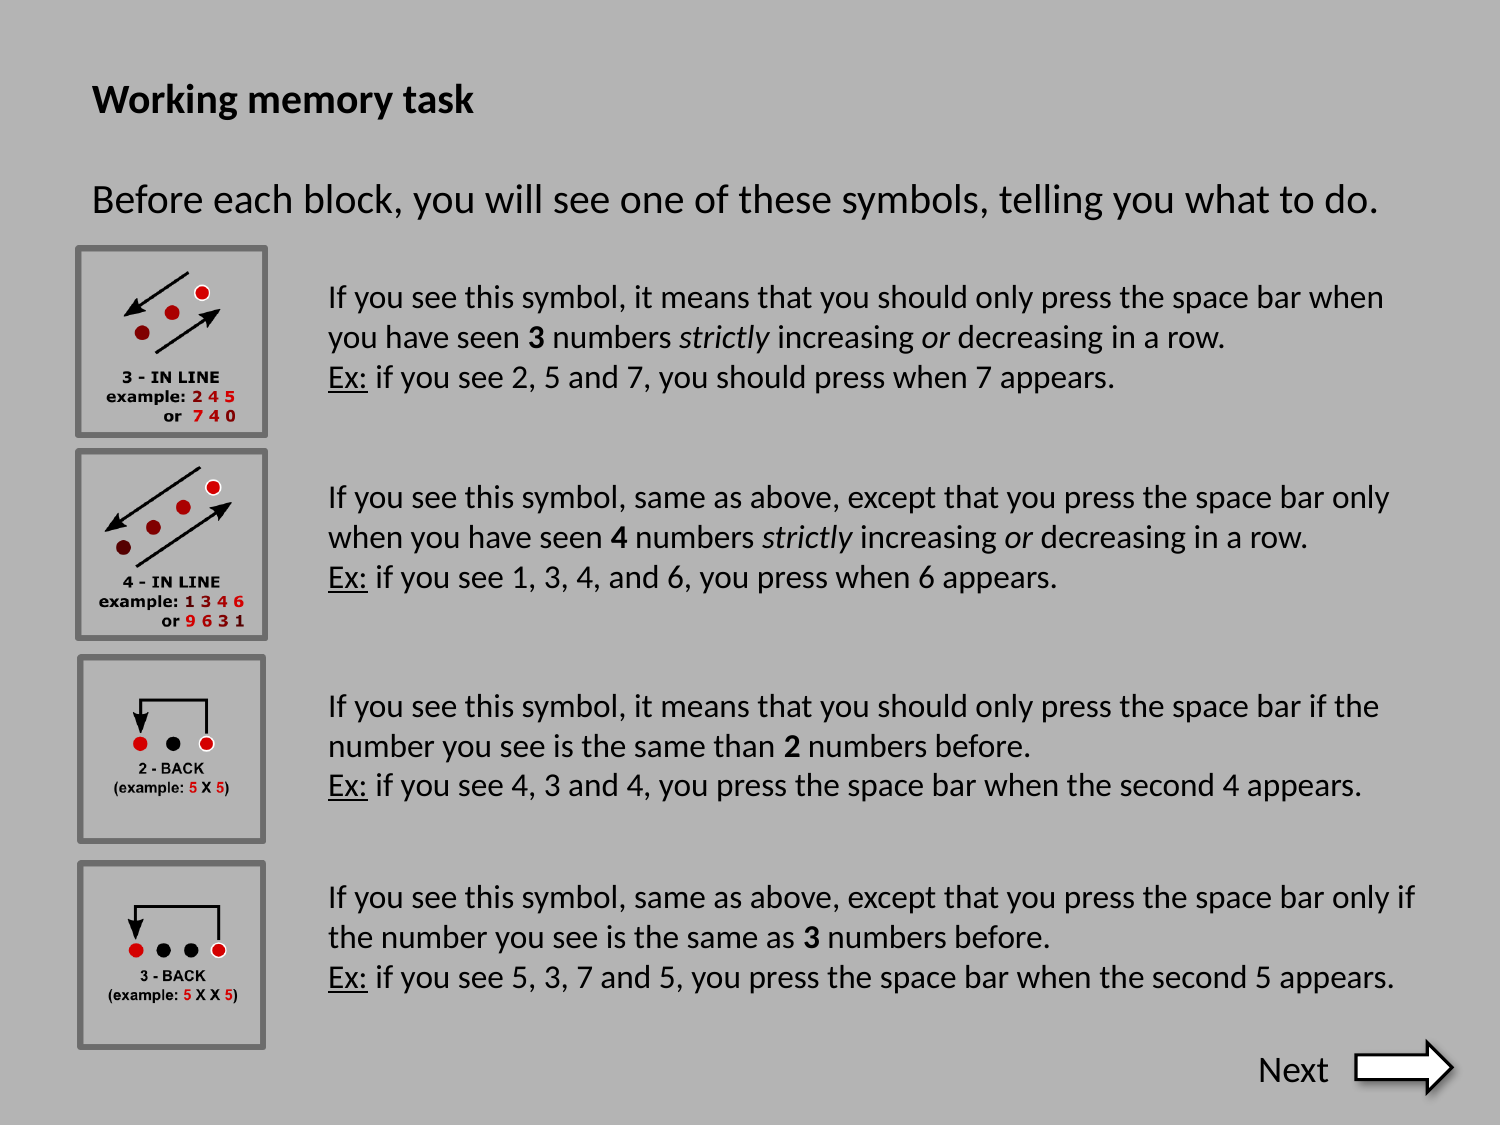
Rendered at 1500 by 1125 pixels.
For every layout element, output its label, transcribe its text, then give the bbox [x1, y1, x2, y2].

text_box Working memory task Before each block, you will see one of these symbols, telling you what to do. [77, 64, 1417, 230]
picture [76, 654, 266, 844]
text_box If you see this symbol, same as above, except that you press the space bar only when you have seen 4 numbers strictly increasing or decreasing in a row. Ex: if you see 1, 3, 4, and 6, you press when 6 appears. [313, 467, 1452, 603]
text_box If you see this symbol, same as above, except that you press the space bar only if the number you see is the same as 3 numbers before. Ex: if you see 5, 3, 7 and 5, you press the space bar when the second 5 appears. [313, 868, 1452, 1003]
text_box If you see this symbol, it means that you should only press the space bar when you have seen 3 numbers strictly increasing or decreasing in a row. Ex: if you see 2, 5 and 7, you should press when 7 appears. [313, 268, 1452, 403]
text_box Next [1243, 1037, 1345, 1097]
text_box If you see this symbol, it means that you should only press the space bar if the number you see is the same than 2 numbers before. Ex: if you see 4, 3 and 4, you press the space bar when the second 4 appears. [313, 676, 1452, 811]
picture [76, 860, 266, 1050]
text_box [1354, 1040, 1454, 1095]
picture [74, 245, 268, 438]
picture [75, 448, 268, 641]
